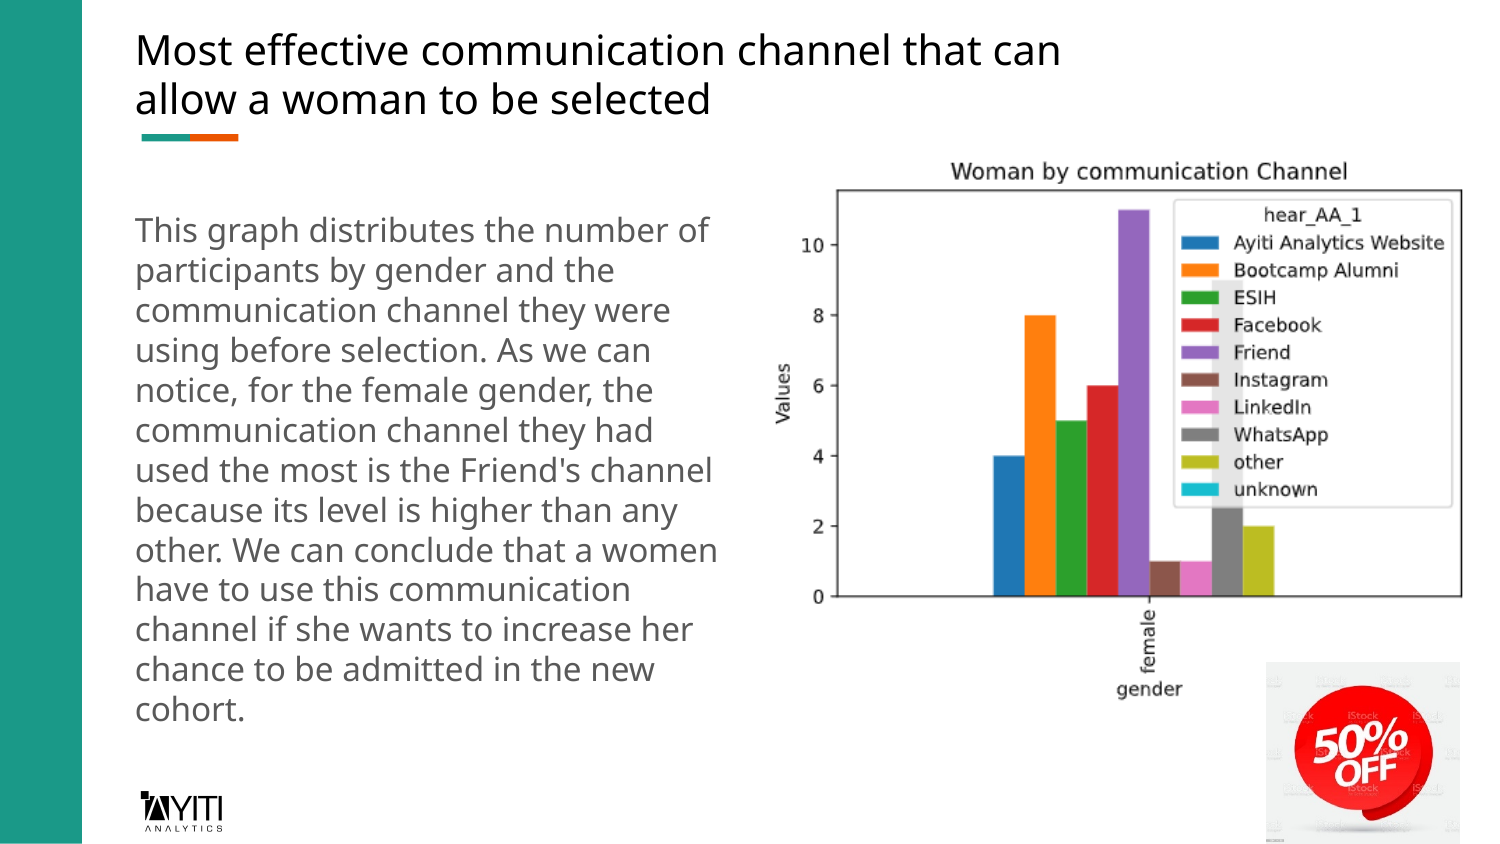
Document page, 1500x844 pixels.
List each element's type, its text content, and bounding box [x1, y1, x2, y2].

title Most effective communication channel that can allow a woman to be selected [134, 23, 1175, 165]
subtitle This graph distributes the number of participants by gender and the communication channel they were using before selection. As we can notice, for the female gender, the communication channel they had used the most is the Friend's channel because its level is higher than any other. We can conclude that a women have to use this communication channel if she wants to increase her chance to be admitted in the new cohort. [134, 209, 738, 809]
picture [140, 809, 222, 832]
picture [762, 148, 1476, 844]
